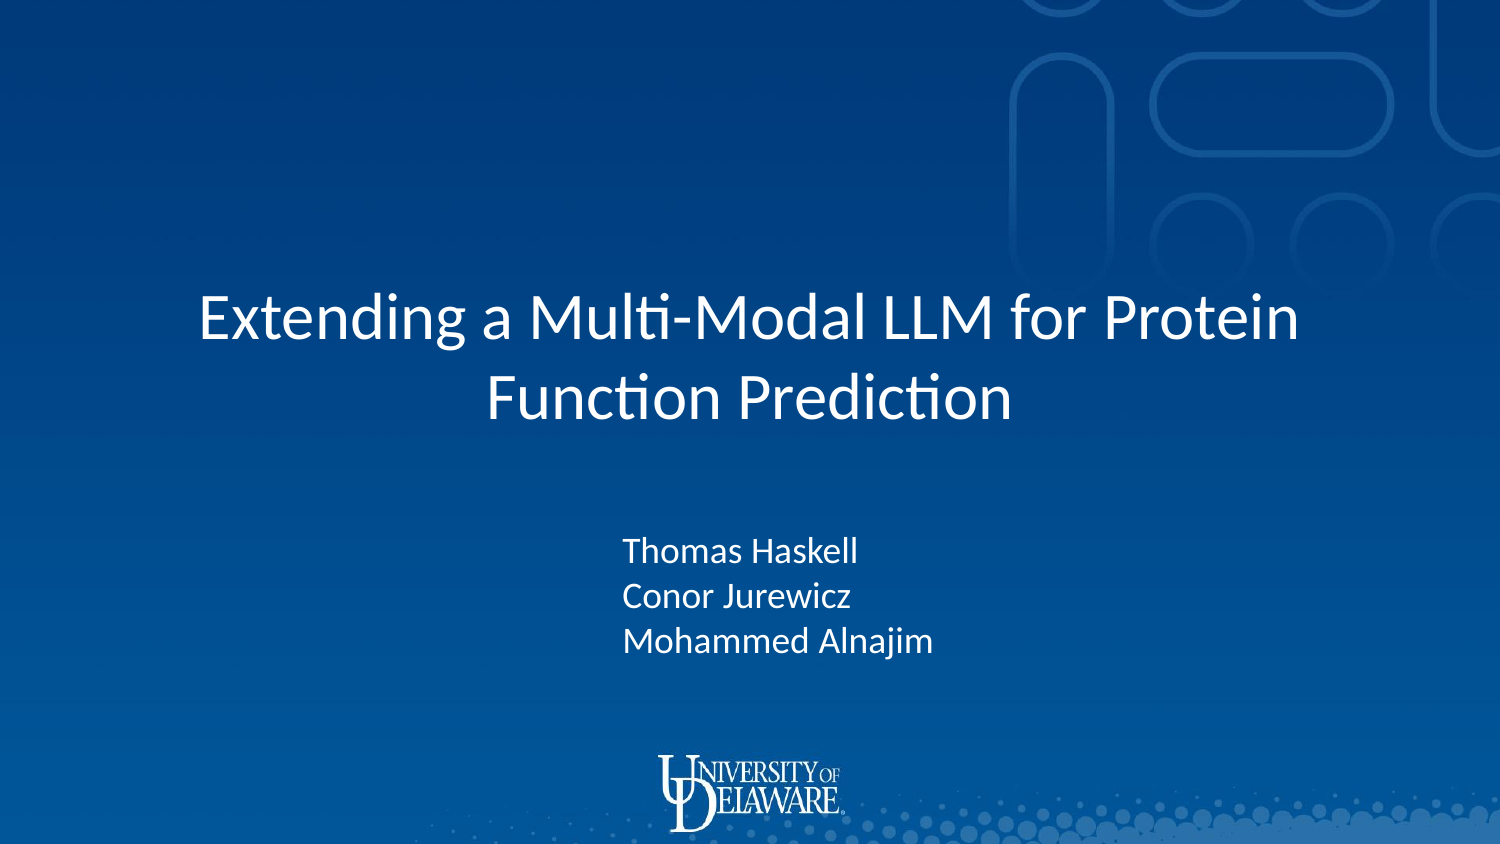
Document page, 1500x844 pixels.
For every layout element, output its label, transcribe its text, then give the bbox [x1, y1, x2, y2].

picture [0, 0, 1500, 844]
title Extending a Multi-Modal LLM for Protein Function Prediction [112, 262, 1388, 443]
subtitle Thomas Haskell Conor Jurewicz Mohammed Alnajim [532, 519, 956, 669]
